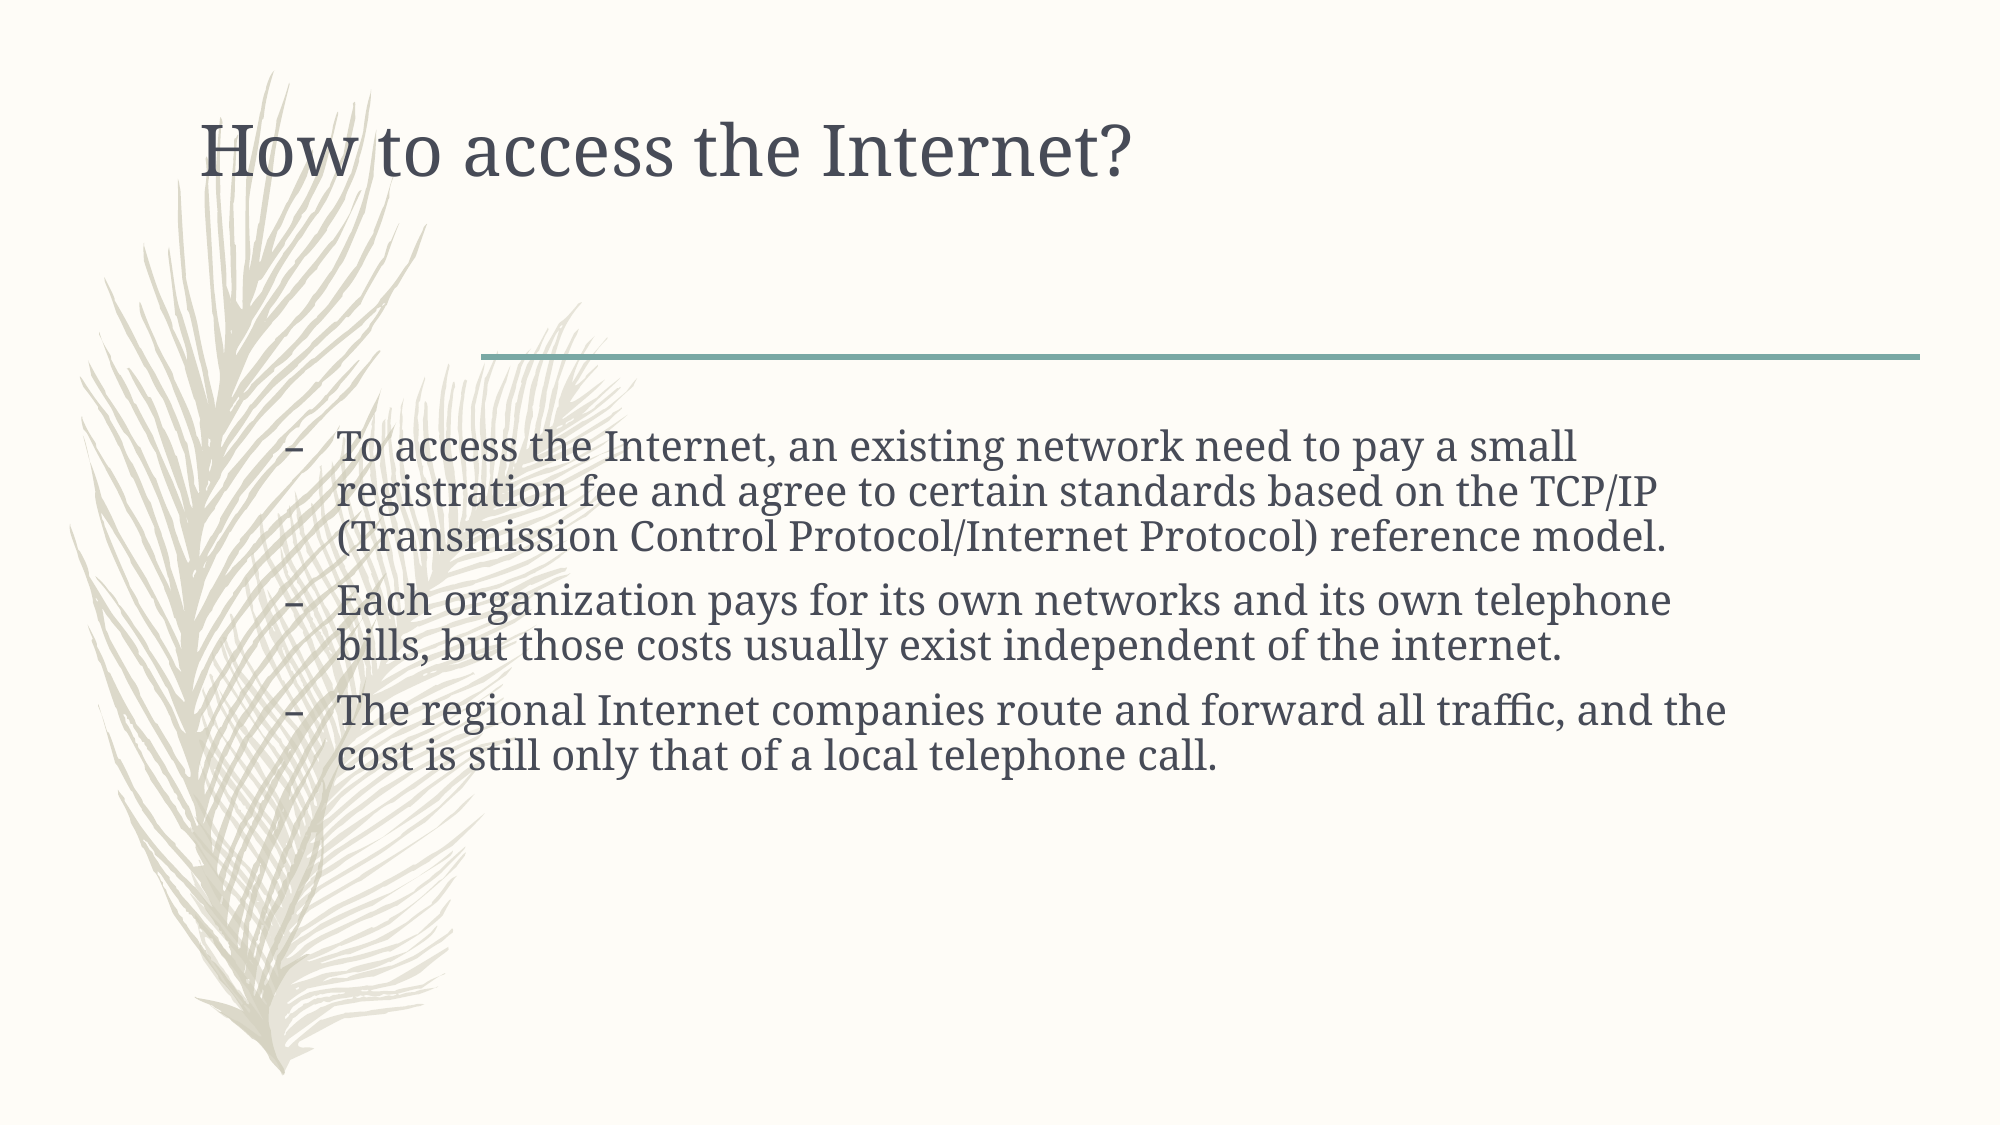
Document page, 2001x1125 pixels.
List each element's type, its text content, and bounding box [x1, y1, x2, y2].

list To access the Internet, an existing network need to pay a small registration fee and agree to certain standards based on the TCP/IP (Transmission Control Protocol/Internet Protocol) reference model. Each organization pays for its own networks and its own telephone bills, but those costs usually exist independent of the internet. The regional Internet companies route and forward all traffic, and the cost is still only that of a local telephone call. [268, 417, 1789, 950]
title How to access the Internet? [184, 101, 1460, 202]
